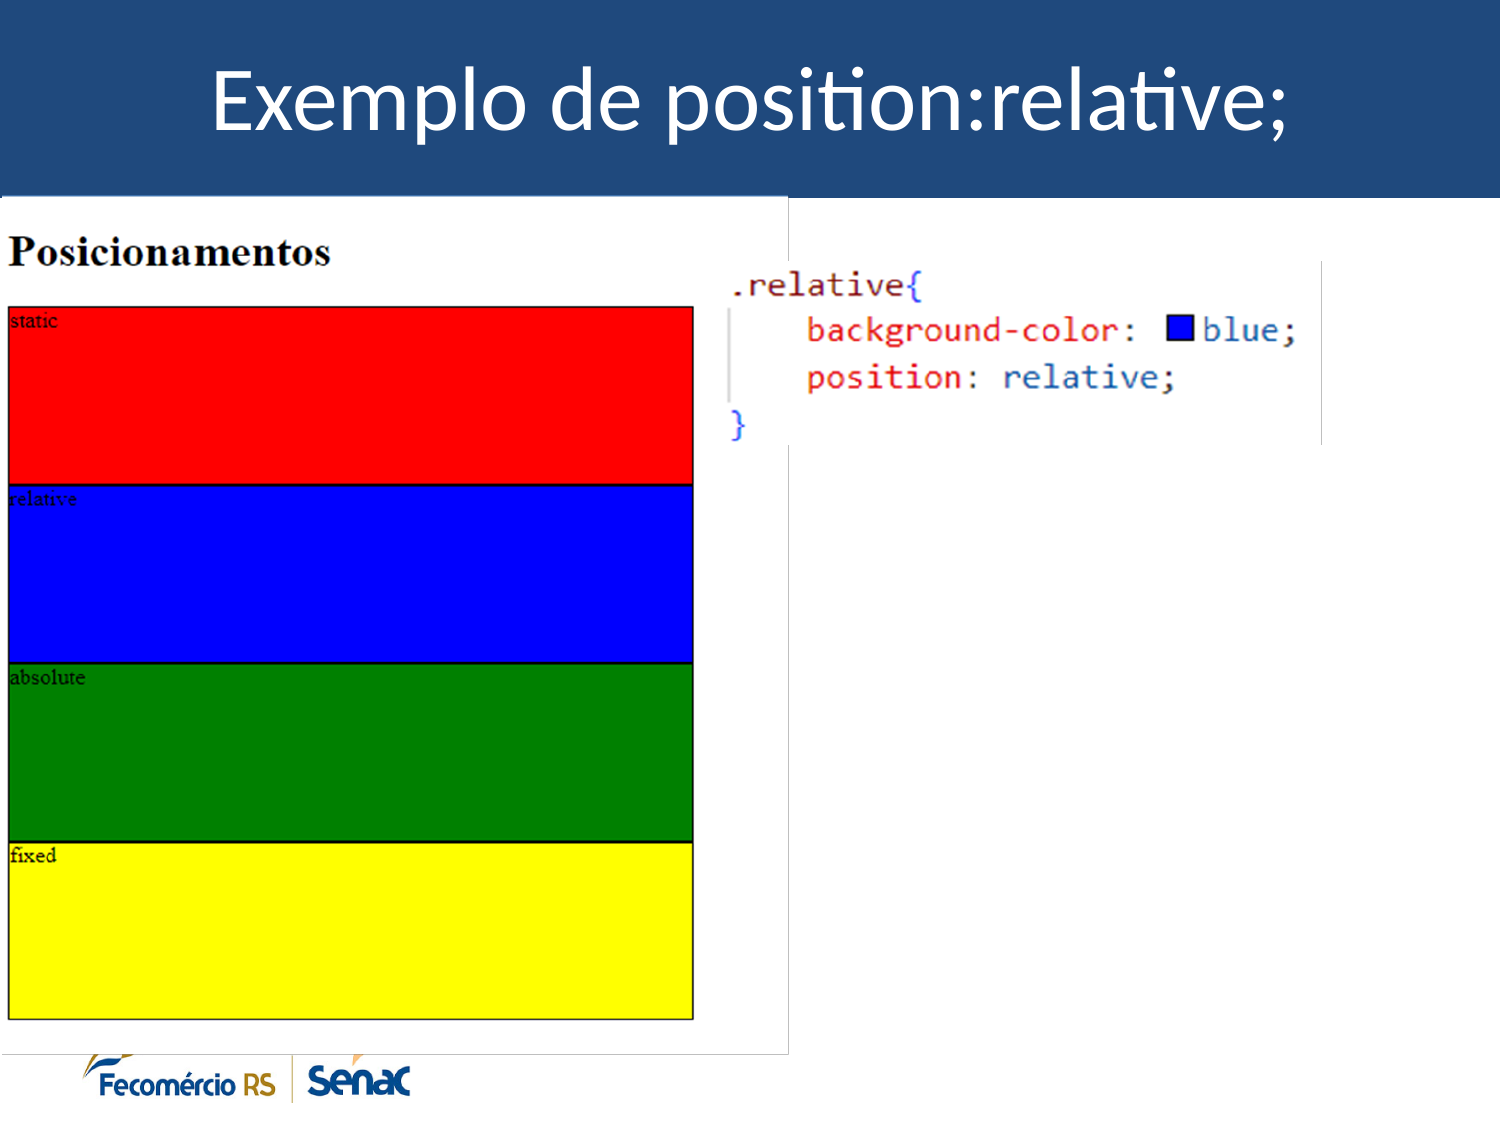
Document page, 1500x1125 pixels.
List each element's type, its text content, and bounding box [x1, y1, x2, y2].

title Exemplo de position:relative; [76, 0, 1427, 188]
picture [1, 194, 1323, 1103]
